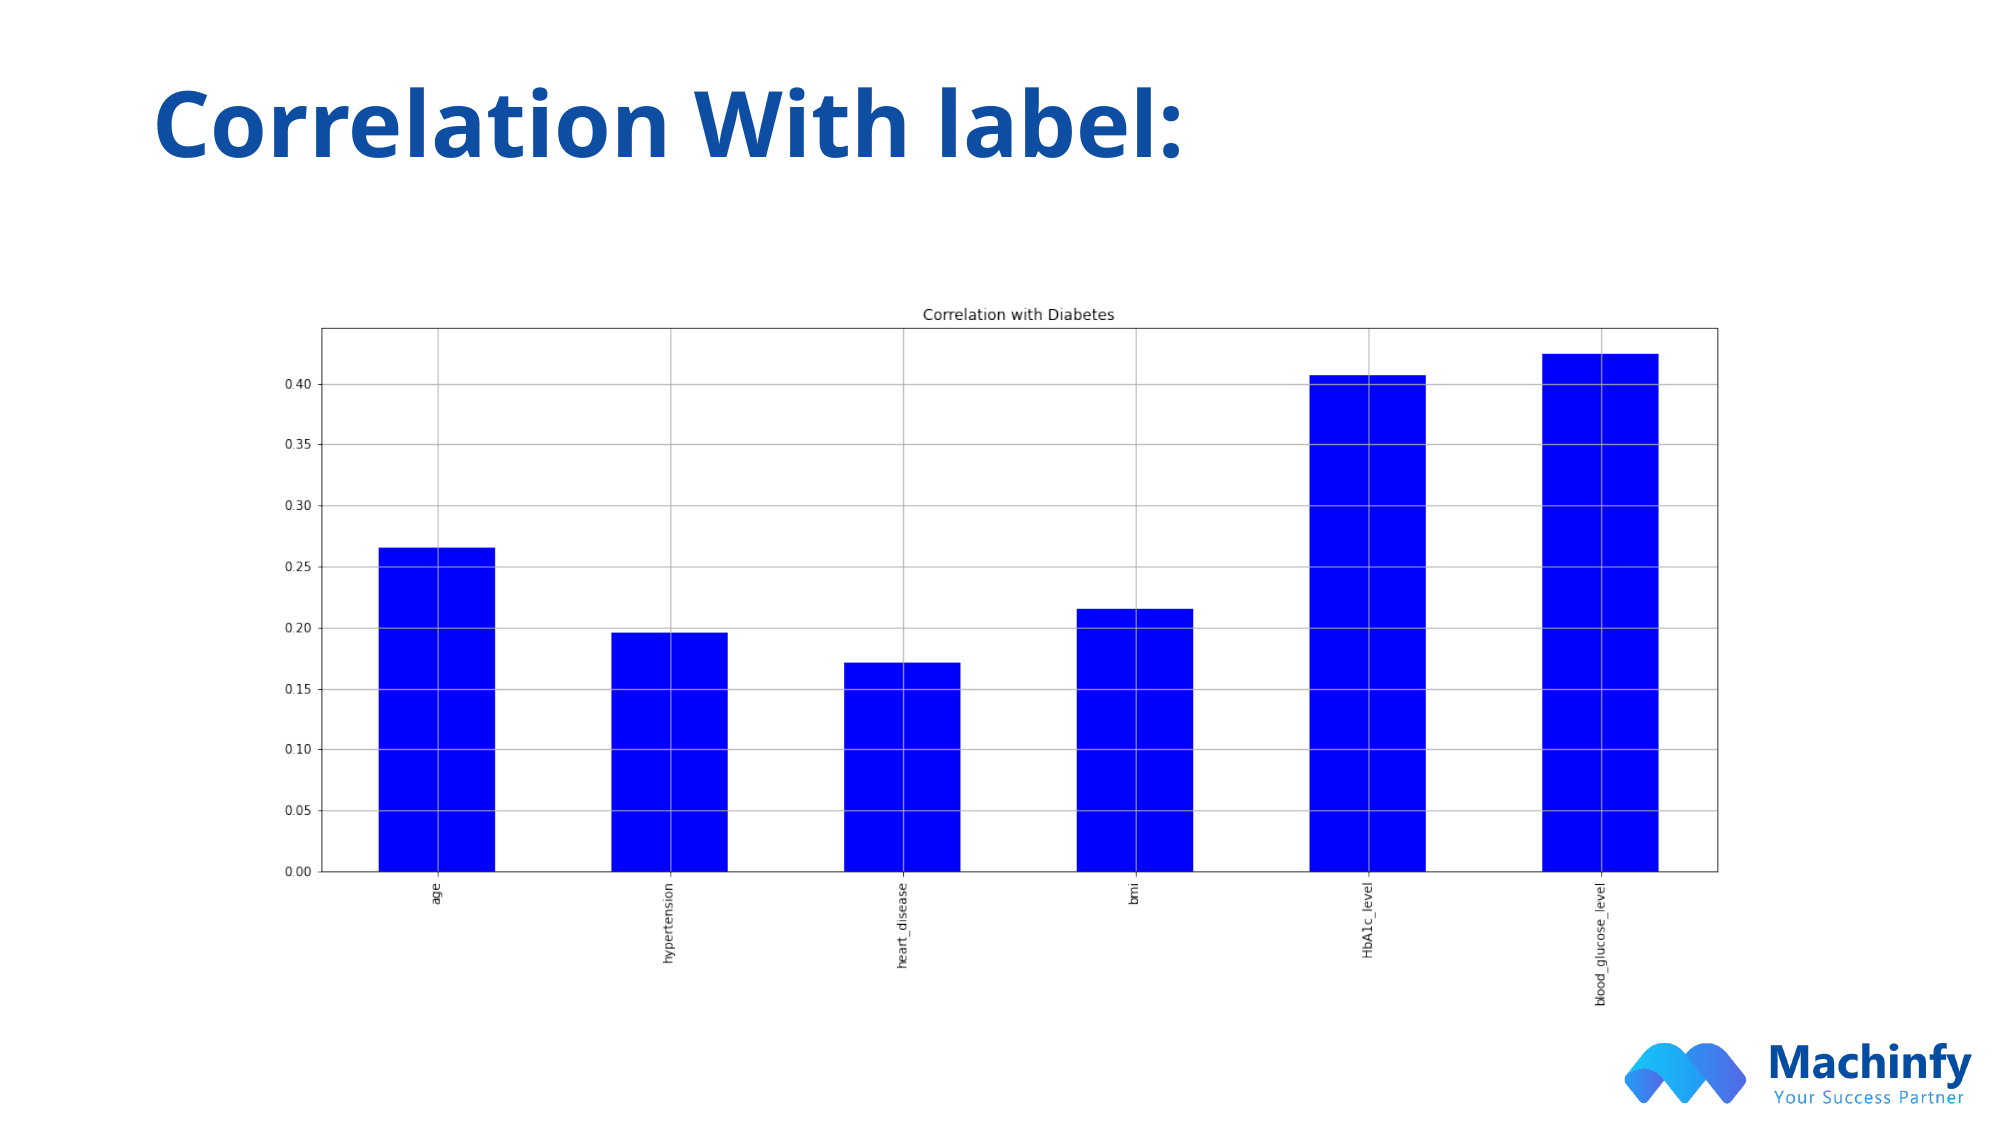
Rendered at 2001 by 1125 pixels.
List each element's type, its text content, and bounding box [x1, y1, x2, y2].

text_box Correlation With label: [137, 59, 1863, 278]
picture [1621, 1035, 1977, 1111]
picture [275, 299, 1725, 1014]
